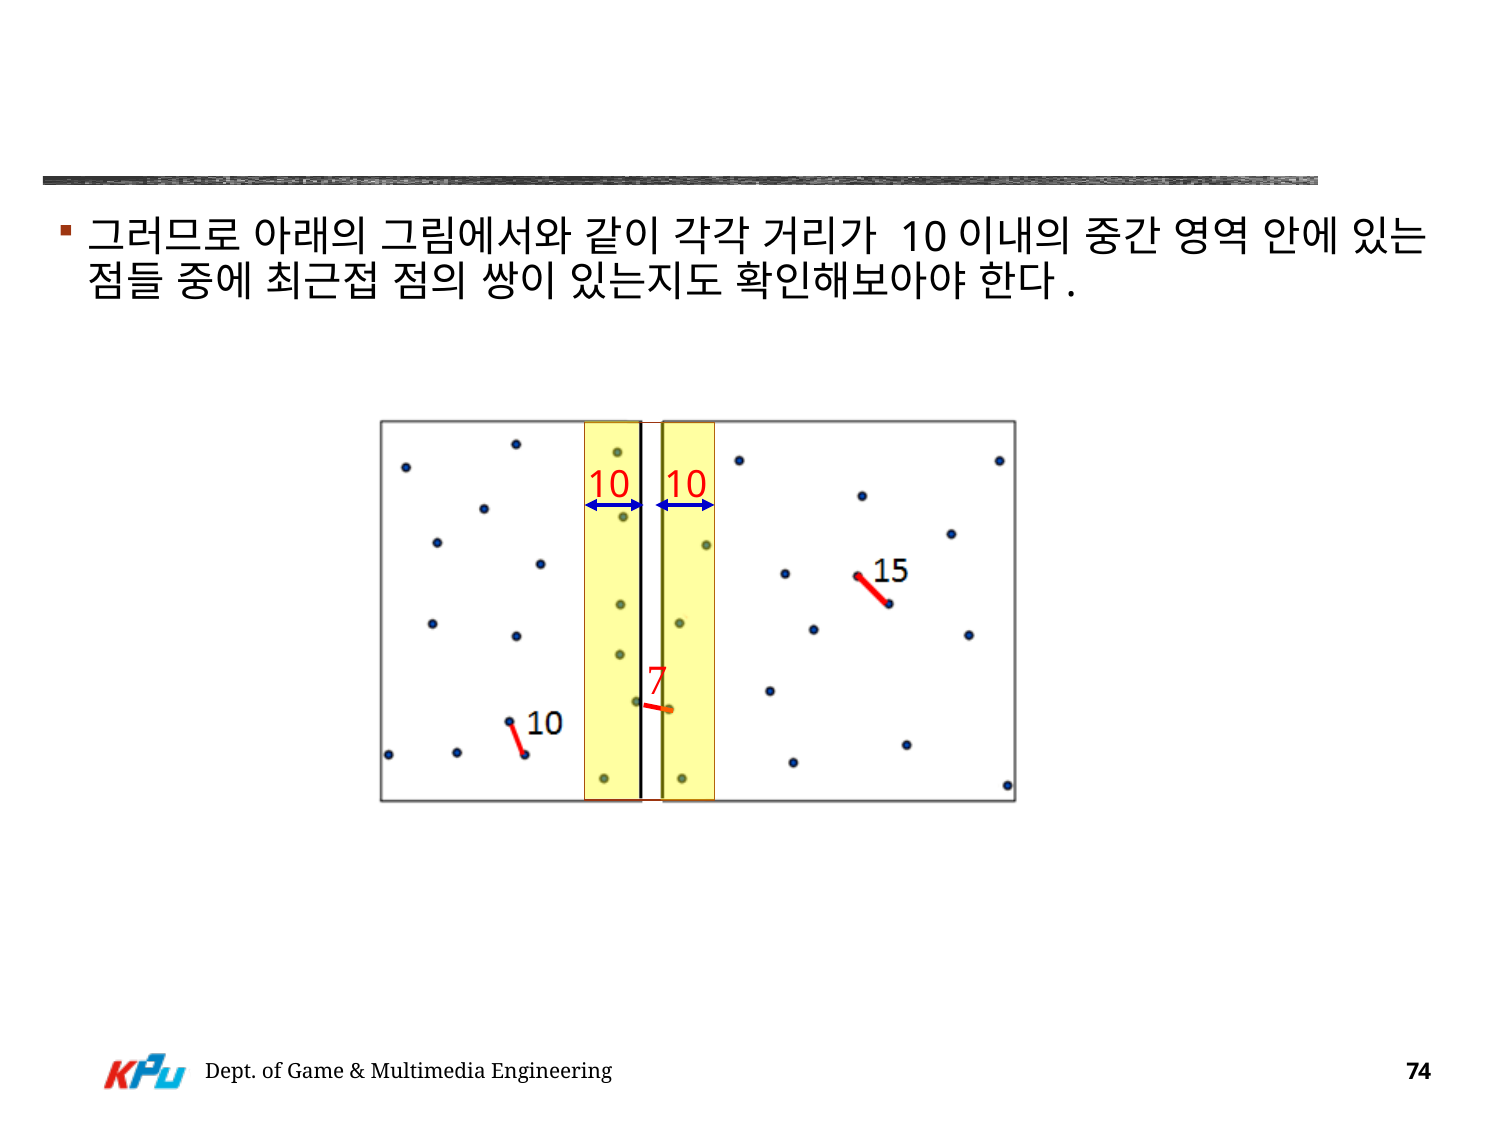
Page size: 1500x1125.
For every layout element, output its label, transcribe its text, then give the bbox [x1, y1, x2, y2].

picture [360, 408, 1037, 811]
slide_number 74 [1379, 1042, 1459, 1103]
footer Dept. of Game & Multimedia Engineering [190, 1042, 879, 1103]
list 그러므로 아래의 그림에서와 같이 각각 거리가 10이내의 중간 영역 안에 있는 점들 중에 최근접 점의 쌍이 있는지도 확인해보아야 한다. [42, 207, 1458, 1013]
picture [92, 1030, 191, 1120]
